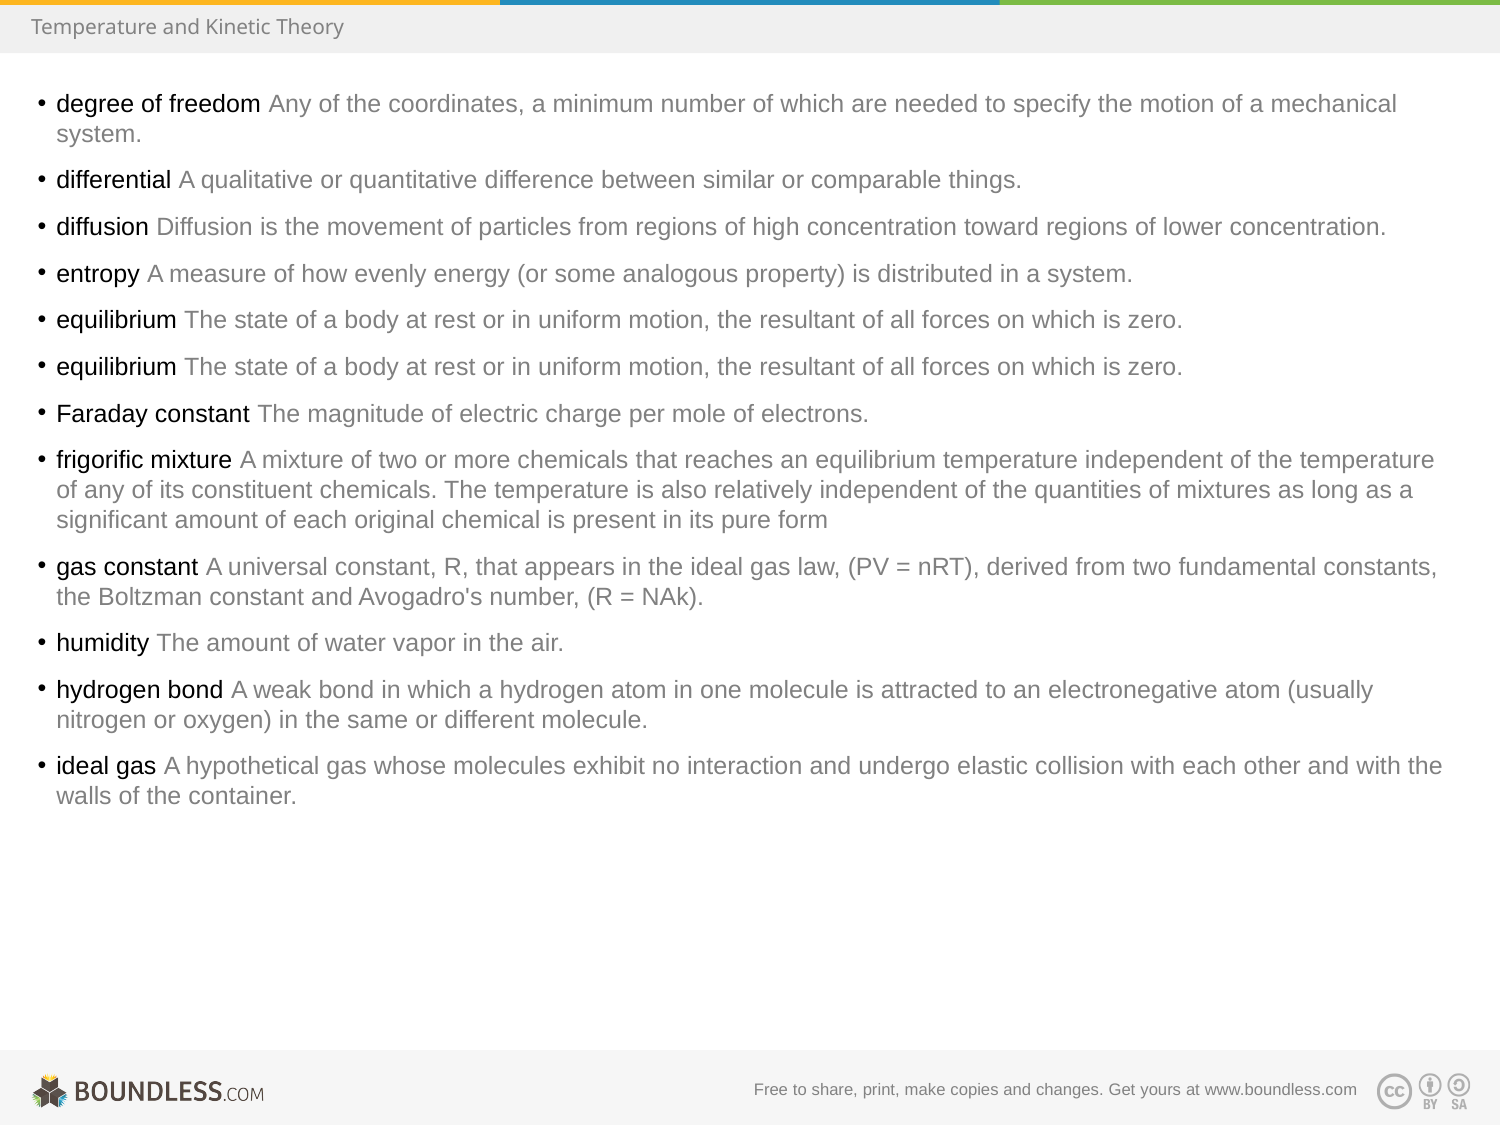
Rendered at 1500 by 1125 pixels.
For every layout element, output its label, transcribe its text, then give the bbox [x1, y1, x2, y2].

text_box Free to share, print, make copies and changes. Get yours at www.boundless.com [649, 1079, 1359, 1113]
picture [30, 1072, 265, 1109]
list degree of freedom Any of the coordinates, a minimum number of which are needed to specify the motion of a mechanical system. differential A qualitative or quantitative difference between similar or comparable things. diffusion Diffusion is the movement of particles from regions of high concentration toward regions of lower concentration. entropy A measure of how evenly energy (or some analogous property) is distributed in a system. equilibrium The state of a body at rest or in uniform motion, the resultant of all forces on which is zero. equilibrium The state of a body at rest or in uniform motion, the resultant of all forces on which is zero. Faraday constant The magnitude of electric charge per mole of electrons. frigorific mixture A mixture of two or more chemicals that reaches an equilibrium temperature independent of the temperature of any of its constituent chemicals. The temperature is also relatively independent of the quantities of mixtures as long as a significant amount of each original chemical is present in its pure form gas constant A universal constant, R, that appears in the ideal gas law, (PV = nRT), derived from two fundamental constants, the Boltzman constant and Avogadro's number, (R = NAk). humidity The amount of water vapor in the air. hydrogen bond A weak bond in which a hydrogen atom in one molecule is attracted to an electronegative atom (usually nitrogen or oxygen) in the same or different molecule. ideal gas A hypothetical gas whose molecules exhibit no interaction and undergo elastic collision with each other and with the walls of the container. [37, 87, 1463, 1050]
text_box [0, 2, 1500, 54]
picture [1372, 1070, 1476, 1113]
text_box Temperature and Kinetic Theory [31, 13, 1475, 38]
text_box [0, 1050, 1500, 1125]
